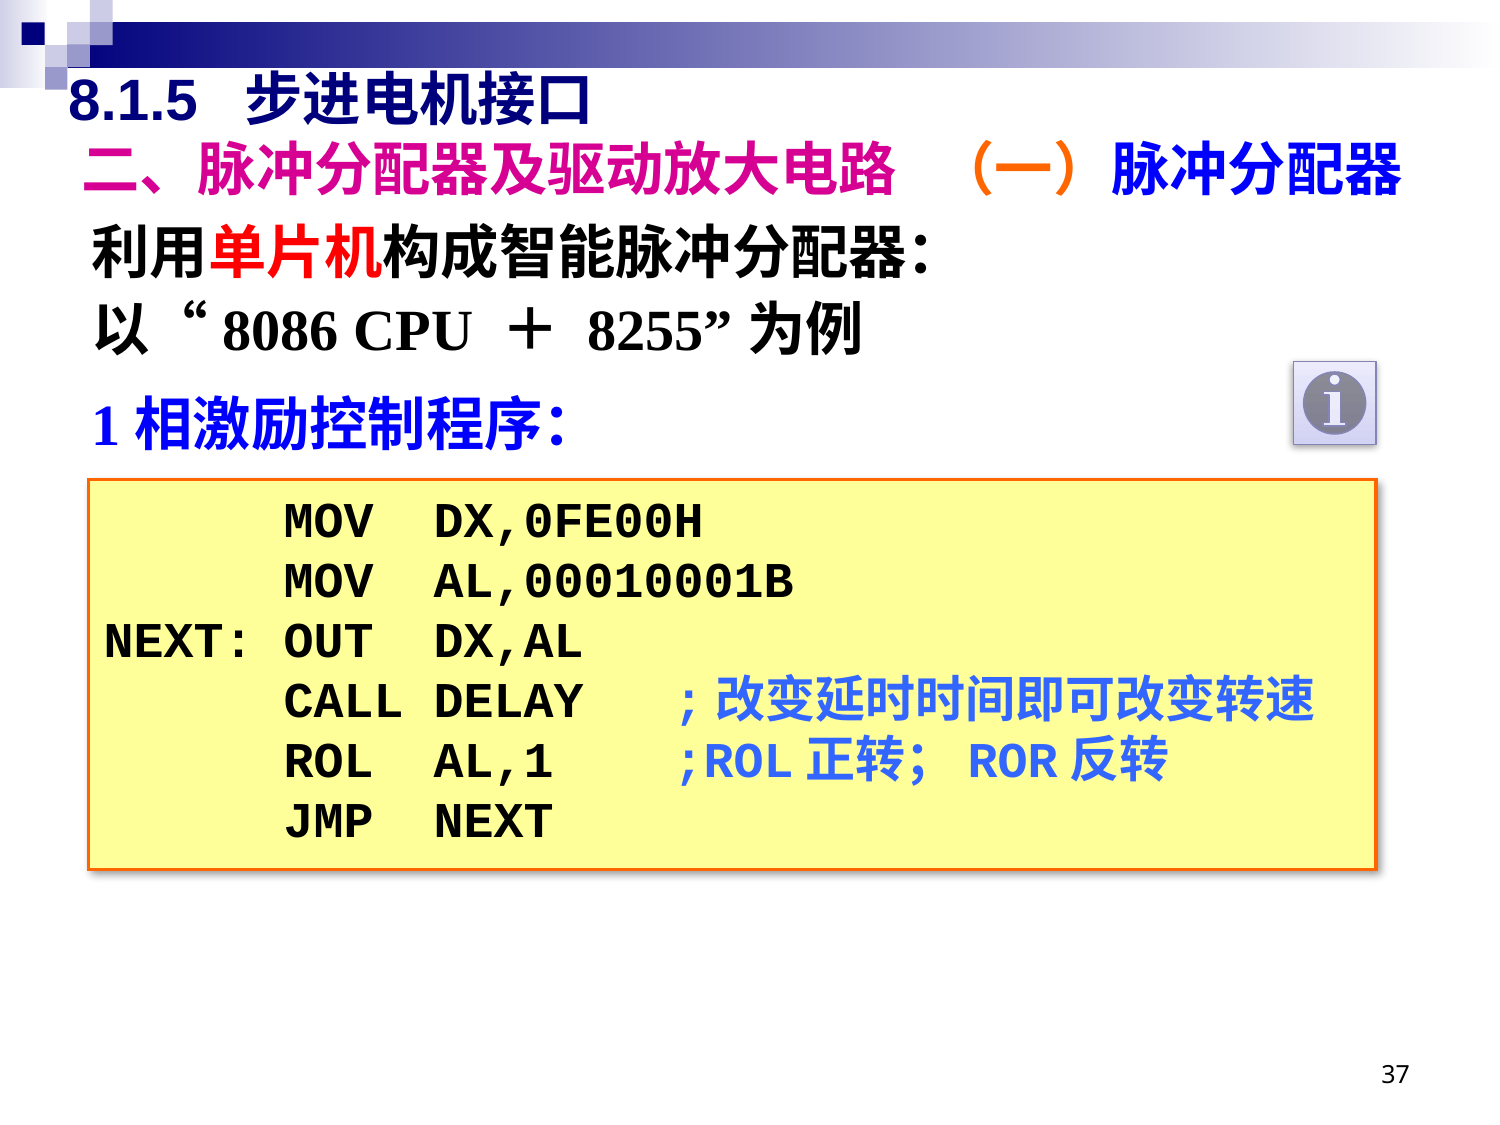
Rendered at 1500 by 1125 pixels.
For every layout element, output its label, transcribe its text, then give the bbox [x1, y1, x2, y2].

list 利用单片机构成智能脉冲分配器： 以“8086 CPU ＋ 8255”为例 1相激励控制程序： [76, 207, 1471, 481]
text_box MOV DX,0FE00H MOV AL,00010001B NEXT: OUT DX,AL CALL DELAY ;改变延时时间即可改变转速 ROL AL,1 ;ROL正转；ROR反转 JMP NEXT [88, 479, 1376, 870]
text_box [1293, 361, 1377, 445]
slide_number 37 [1074, 1024, 1426, 1101]
title 8.1.5 步进电机接口 二、脉冲分配器及驱动放大电路 （一）脉冲分配器 [52, 54, 1460, 209]
